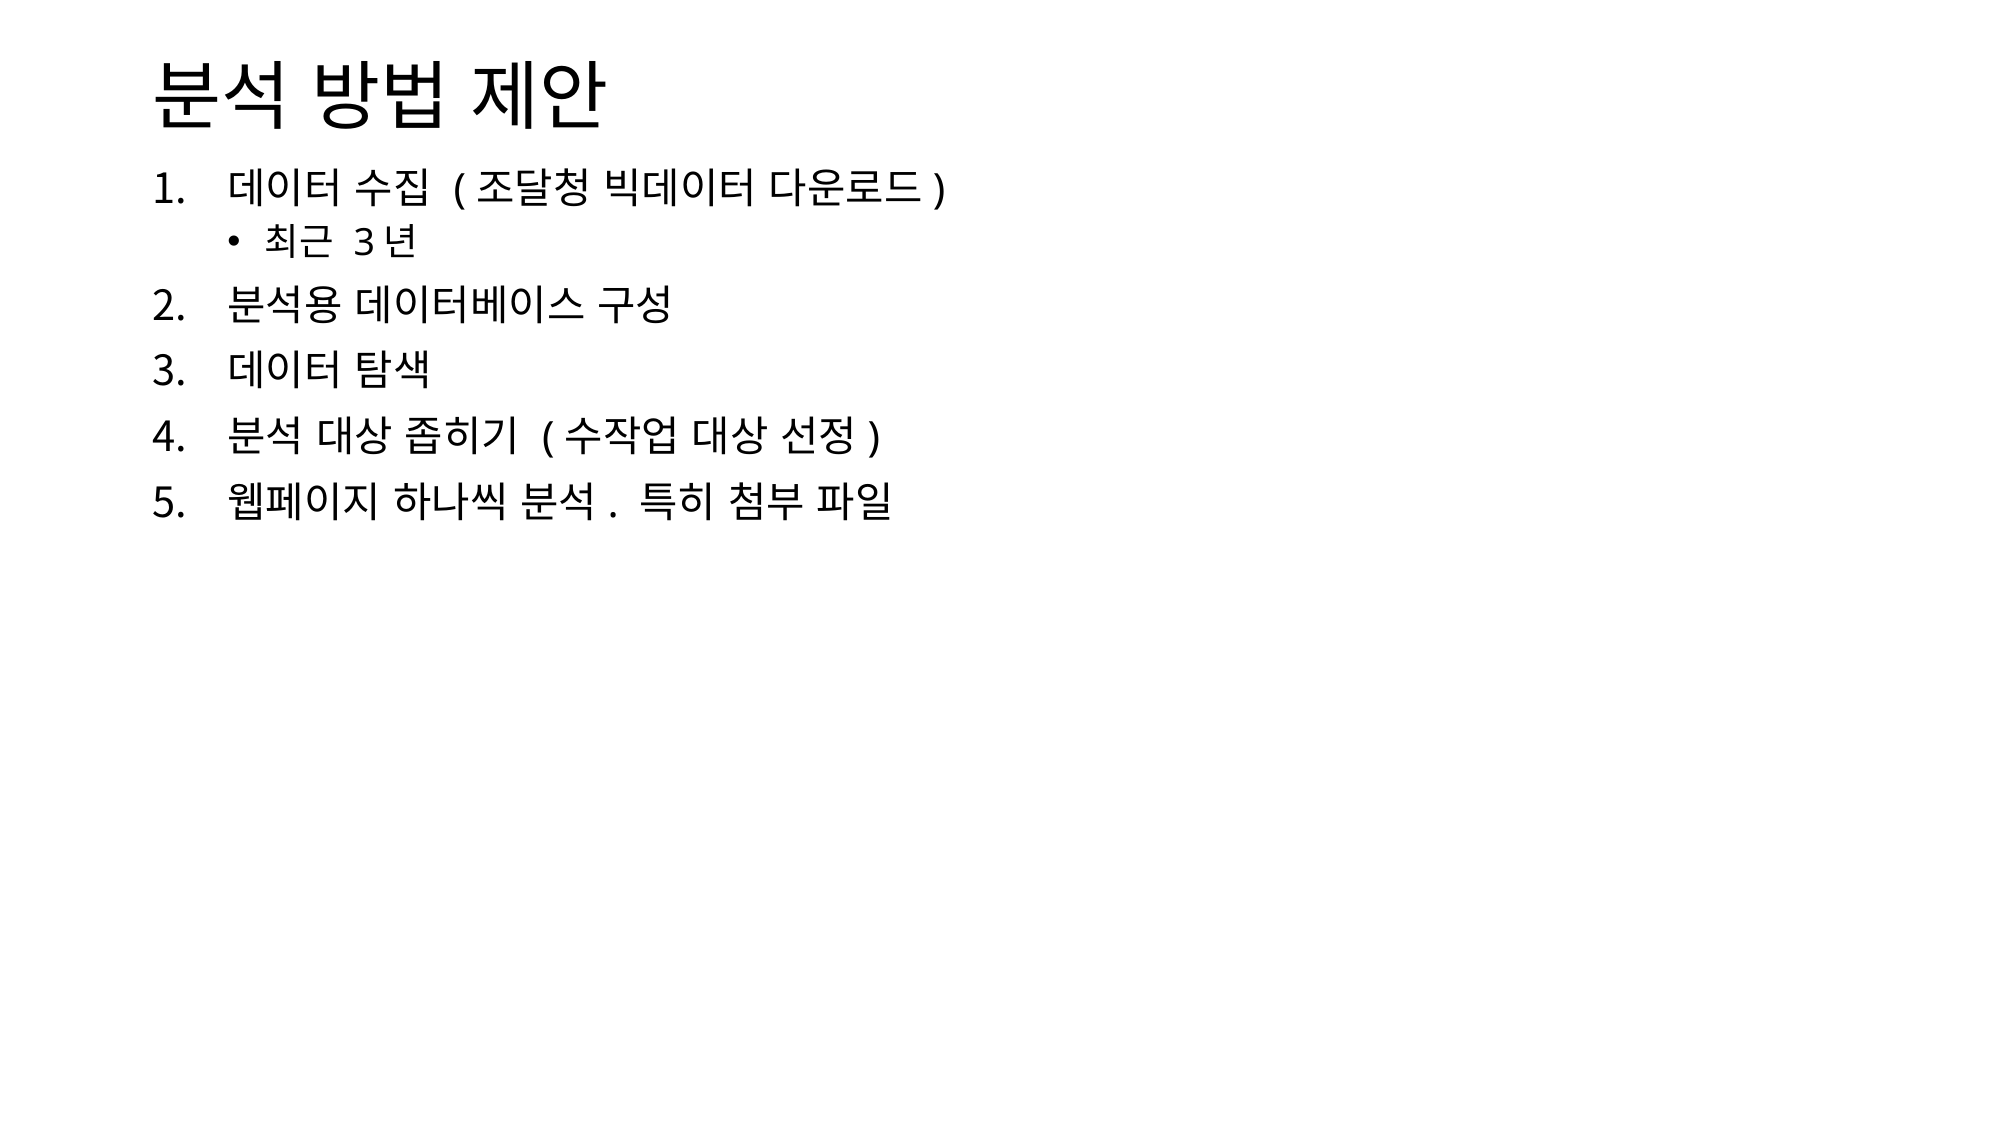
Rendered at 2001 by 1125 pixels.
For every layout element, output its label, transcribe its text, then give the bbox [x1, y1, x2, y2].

list 데이터 수집 (조달청 빅데이터 다운로드) 최근 3년 분석용 데이터베이스 구성 데이터 탐색 분석 대상 좁히기 (수작업 대상 선정) 웹페이지 하나씩 분석. 특히 첨부 파일 [137, 159, 1863, 1014]
title 분석 방법 제안 [137, 59, 1863, 139]
